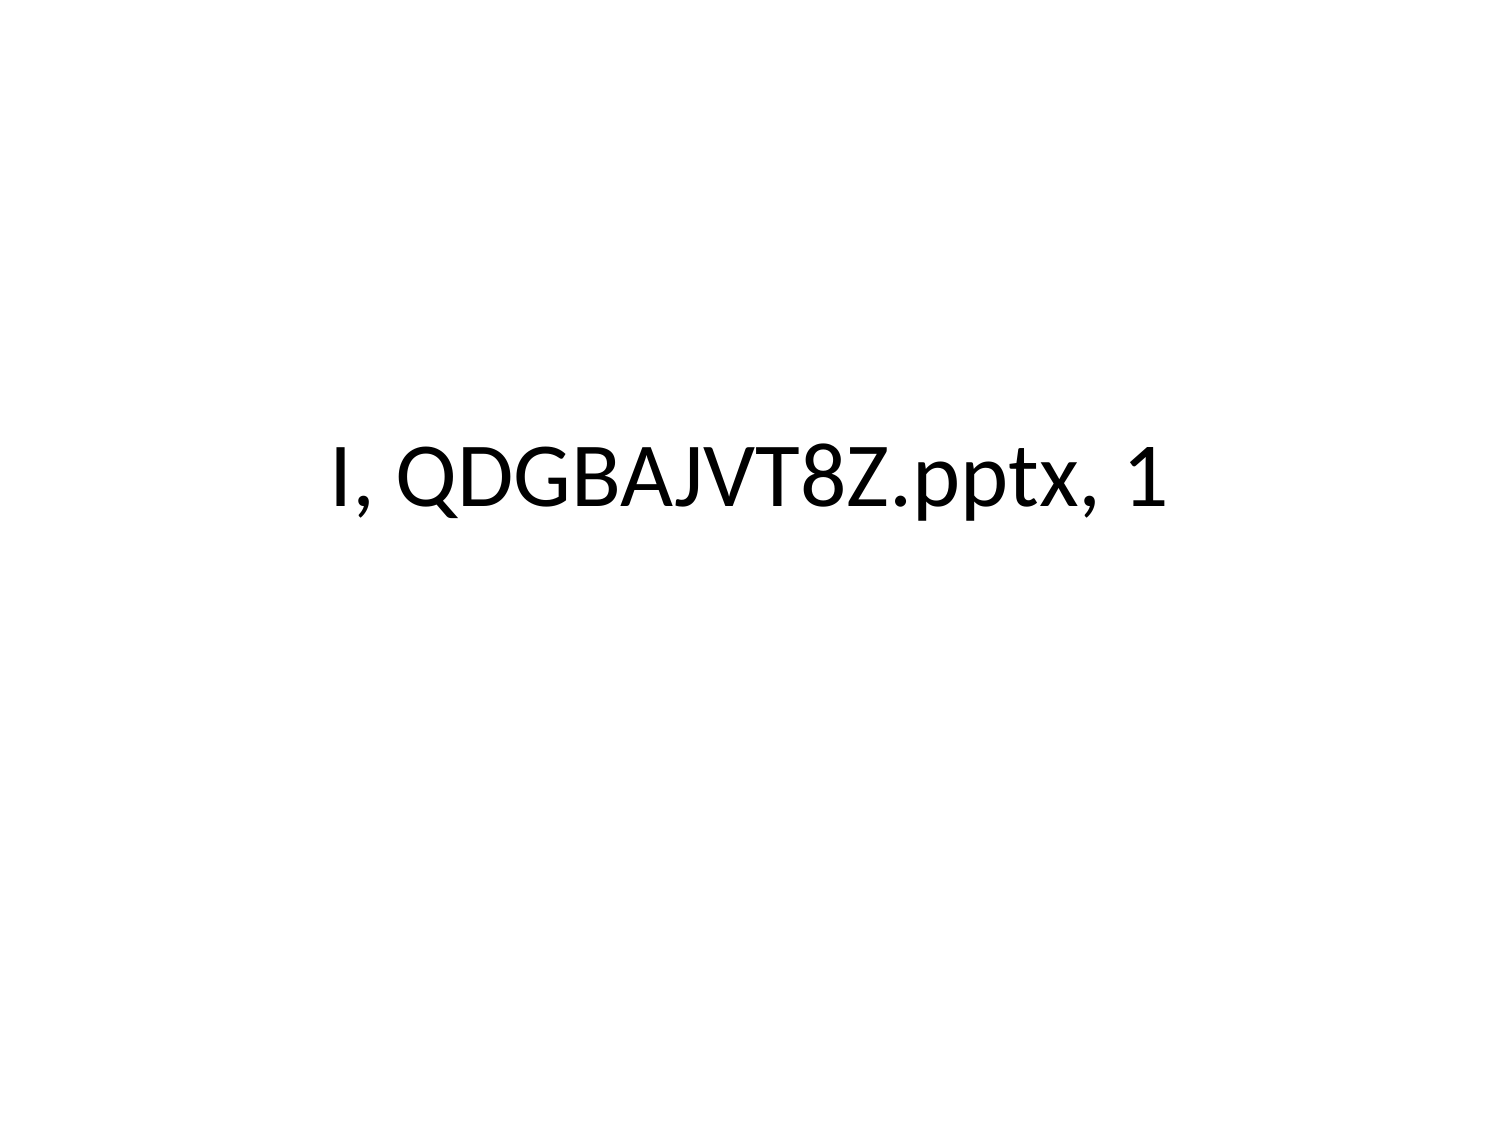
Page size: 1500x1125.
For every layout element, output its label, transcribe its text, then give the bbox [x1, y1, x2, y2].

title I, QDGBAJVT8Z.pptx, 1 [112, 349, 1388, 591]
